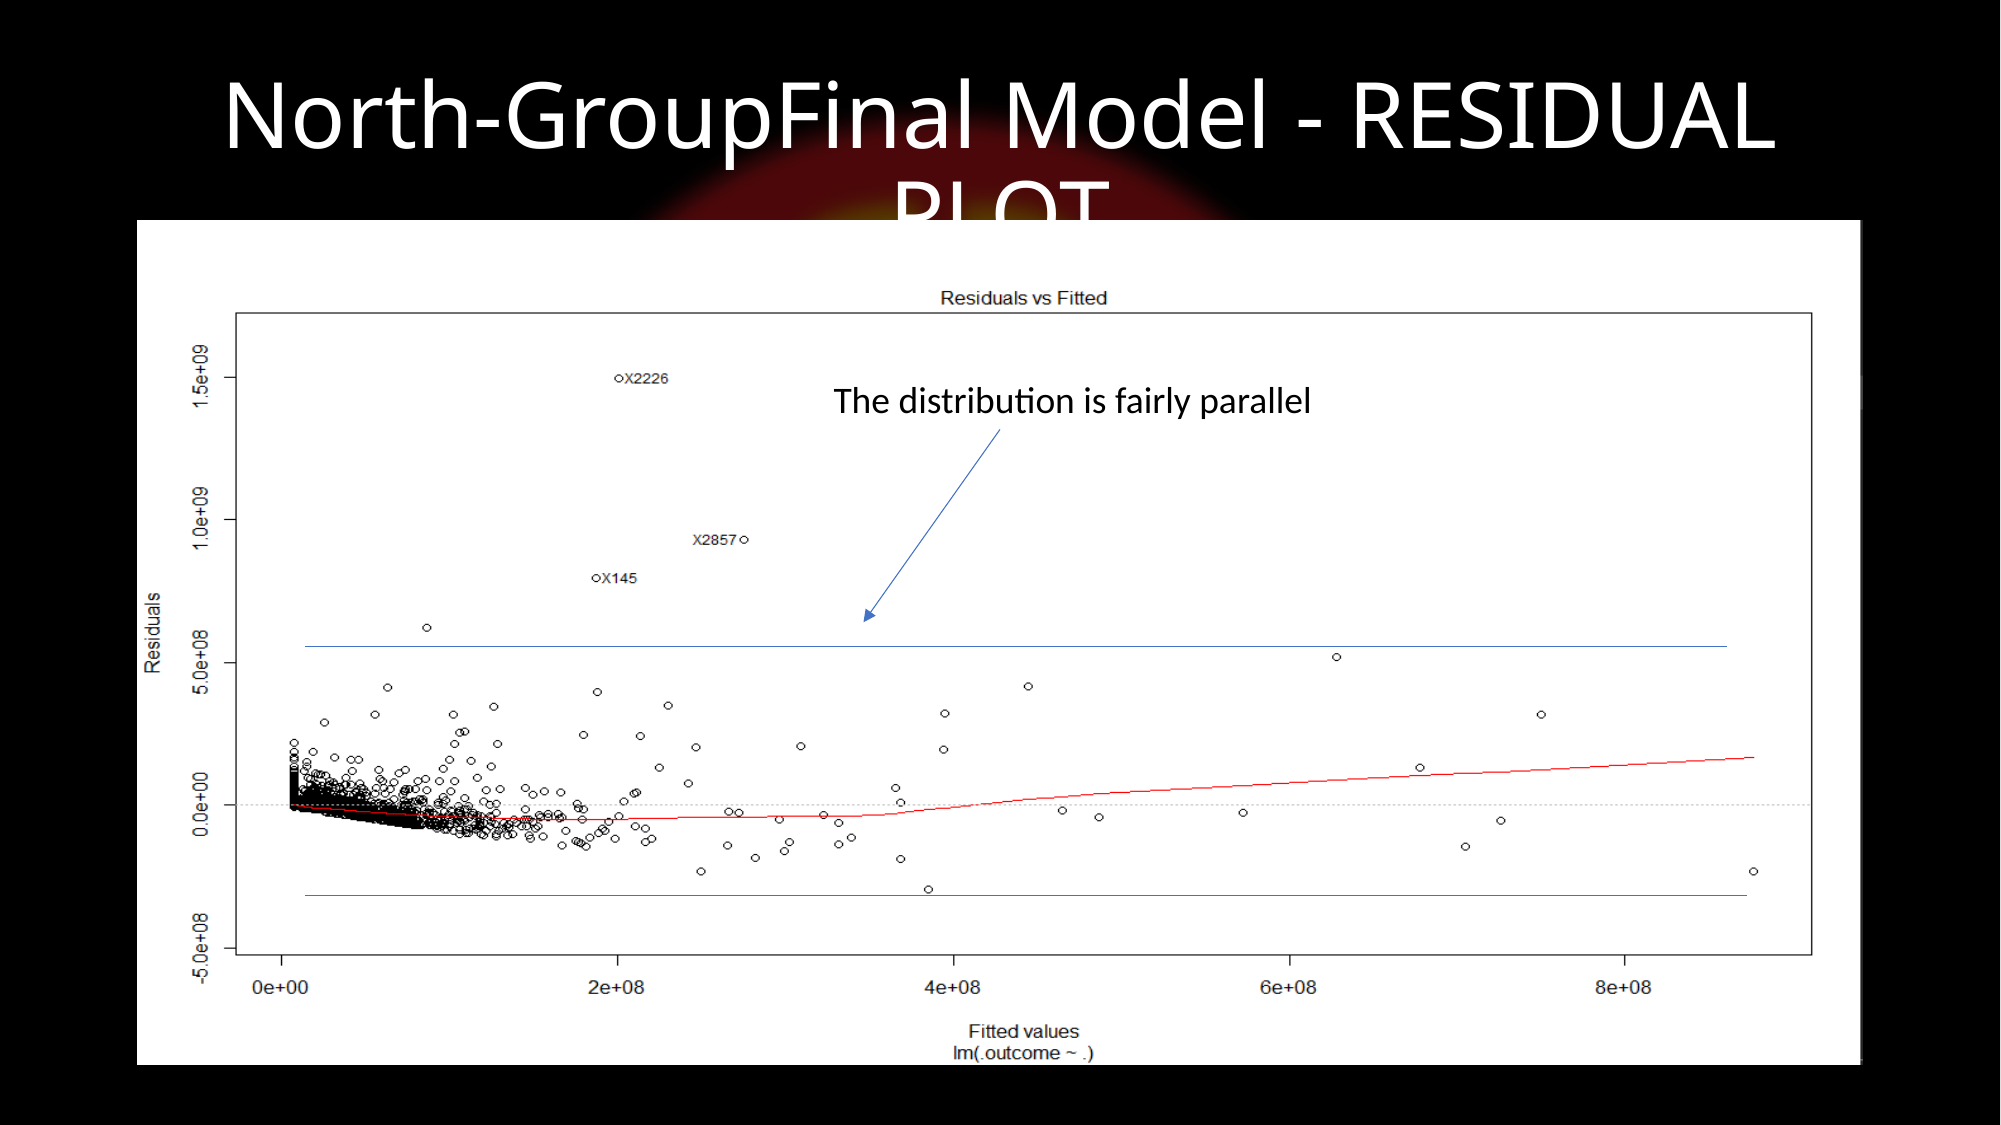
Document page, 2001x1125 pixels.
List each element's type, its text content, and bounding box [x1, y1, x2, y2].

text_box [863, 429, 1000, 623]
picture [0, 0, 2001, 1125]
title North-GroupFinal Model - RESIDUAL PLOT [137, 59, 1863, 220]
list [137, 220, 1863, 1065]
